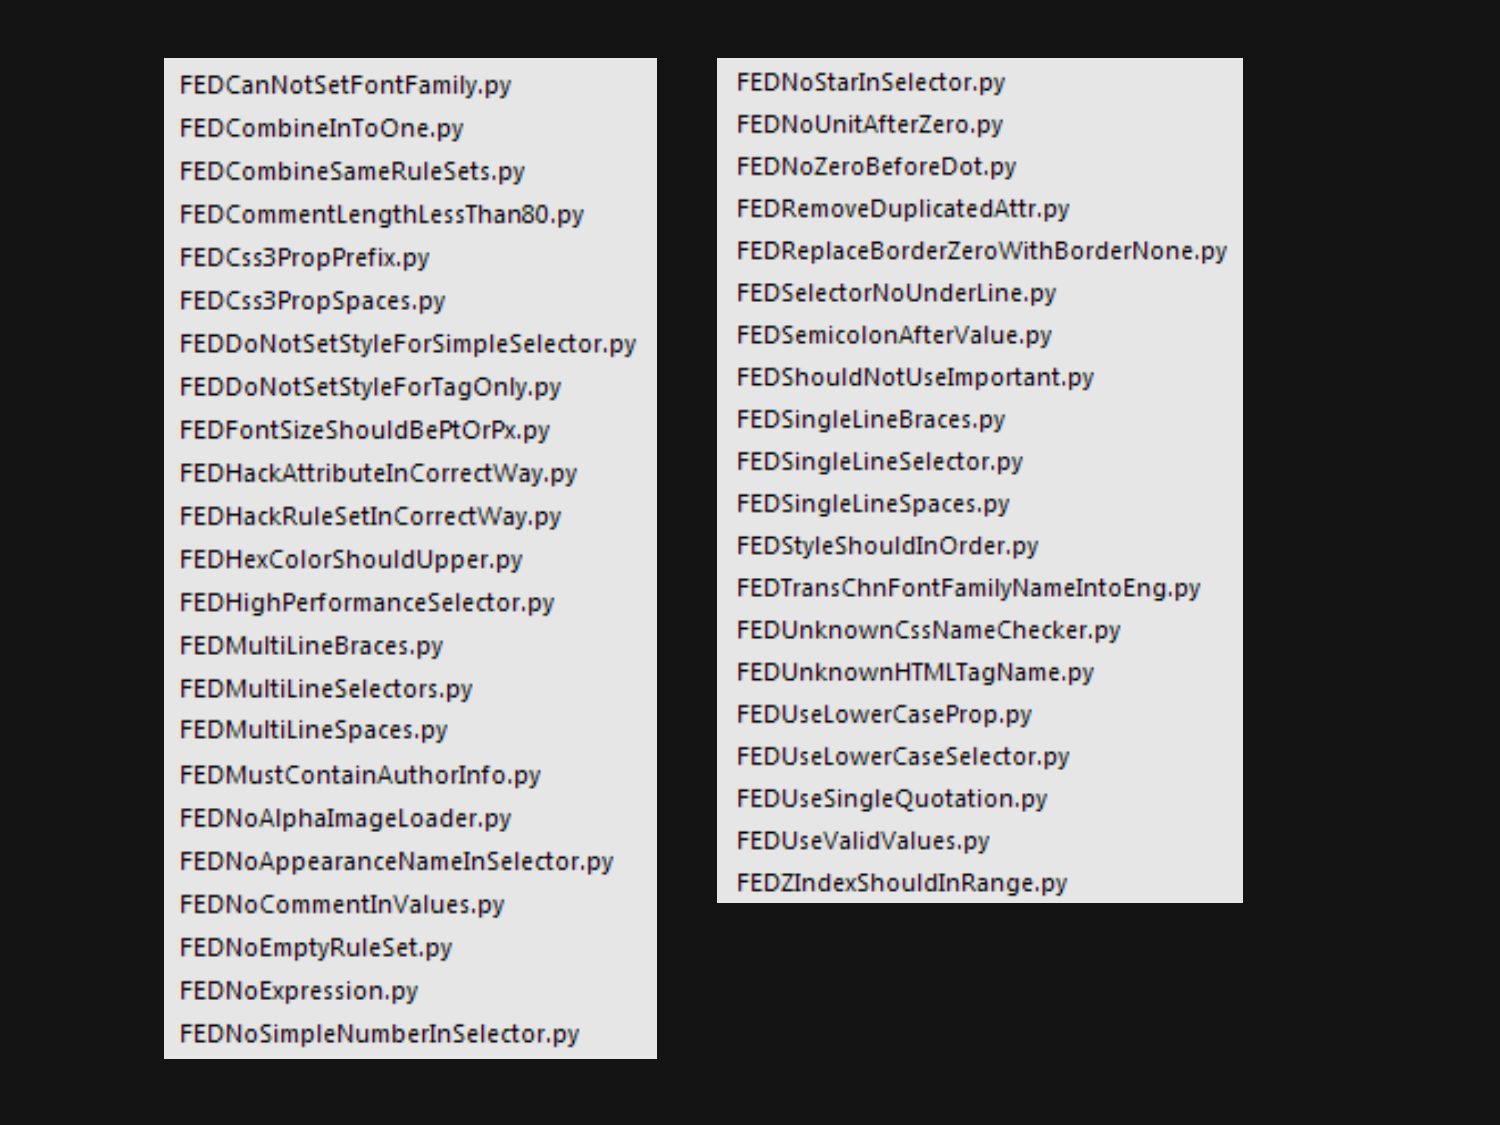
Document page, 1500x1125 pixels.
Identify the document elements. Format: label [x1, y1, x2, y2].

picture [717, 58, 1243, 903]
picture [163, 58, 657, 1060]
